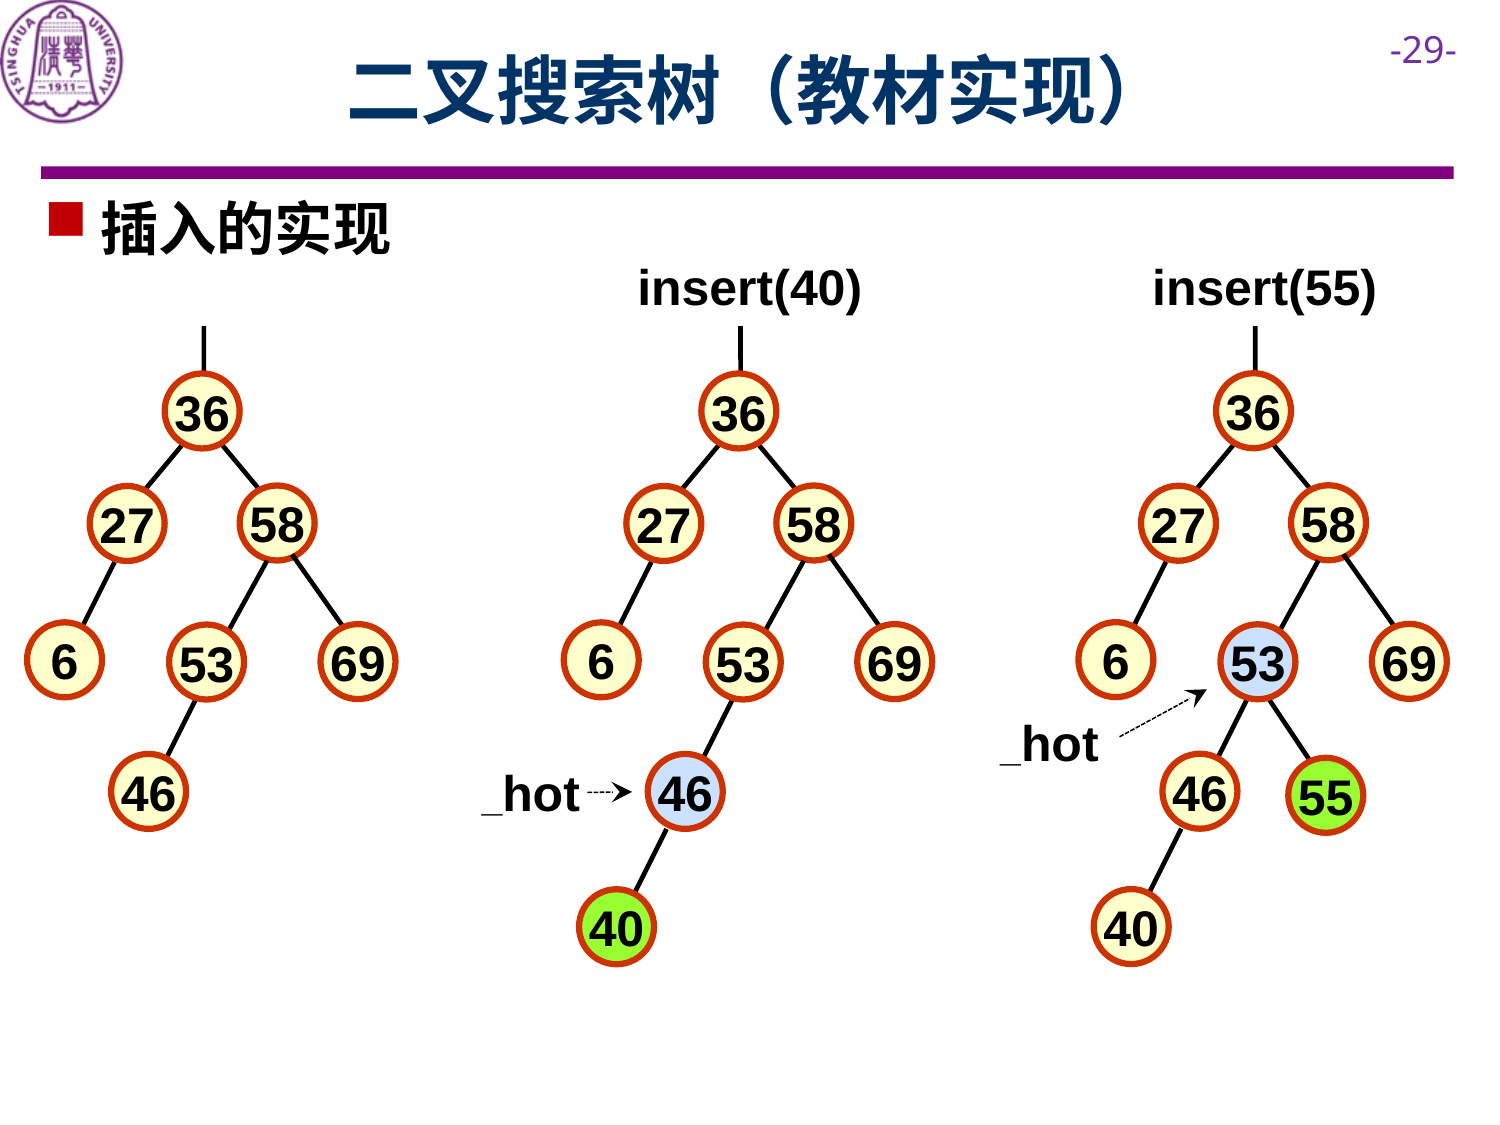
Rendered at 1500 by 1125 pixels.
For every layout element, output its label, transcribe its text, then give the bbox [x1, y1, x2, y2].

text_box 46 [1162, 753, 1238, 829]
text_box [26, 326, 396, 830]
text_box 36 [1216, 373, 1292, 449]
text_box _hot [490, 771, 572, 812]
text_box 6 [563, 622, 639, 698]
text_box 插入的实现 [29, 184, 821, 270]
text_box 58 [1291, 485, 1367, 561]
text_box 36 [701, 373, 777, 449]
title 二叉搜索树（教材实现） [135, 13, 1383, 165]
text_box 53 [1220, 624, 1296, 700]
text_box _hot [1008, 721, 1091, 762]
text_box insert(40) [671, 267, 829, 304]
text_box 6 [1078, 622, 1154, 698]
picture [0, 0, 124, 124]
text_box 55 [1288, 757, 1364, 833]
text_box 46 [647, 753, 723, 829]
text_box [1119, 689, 1208, 737]
text_box 40 [579, 889, 655, 965]
text_box 69 [1371, 623, 1447, 699]
text_box 27 [1141, 485, 1217, 561]
text_box 53 [705, 624, 781, 700]
text_box 69 [857, 624, 933, 700]
text_box insert(55) [1185, 266, 1344, 304]
text_box 27 [626, 485, 702, 561]
text_box 58 [776, 485, 852, 561]
text_box 40 [1093, 889, 1169, 965]
